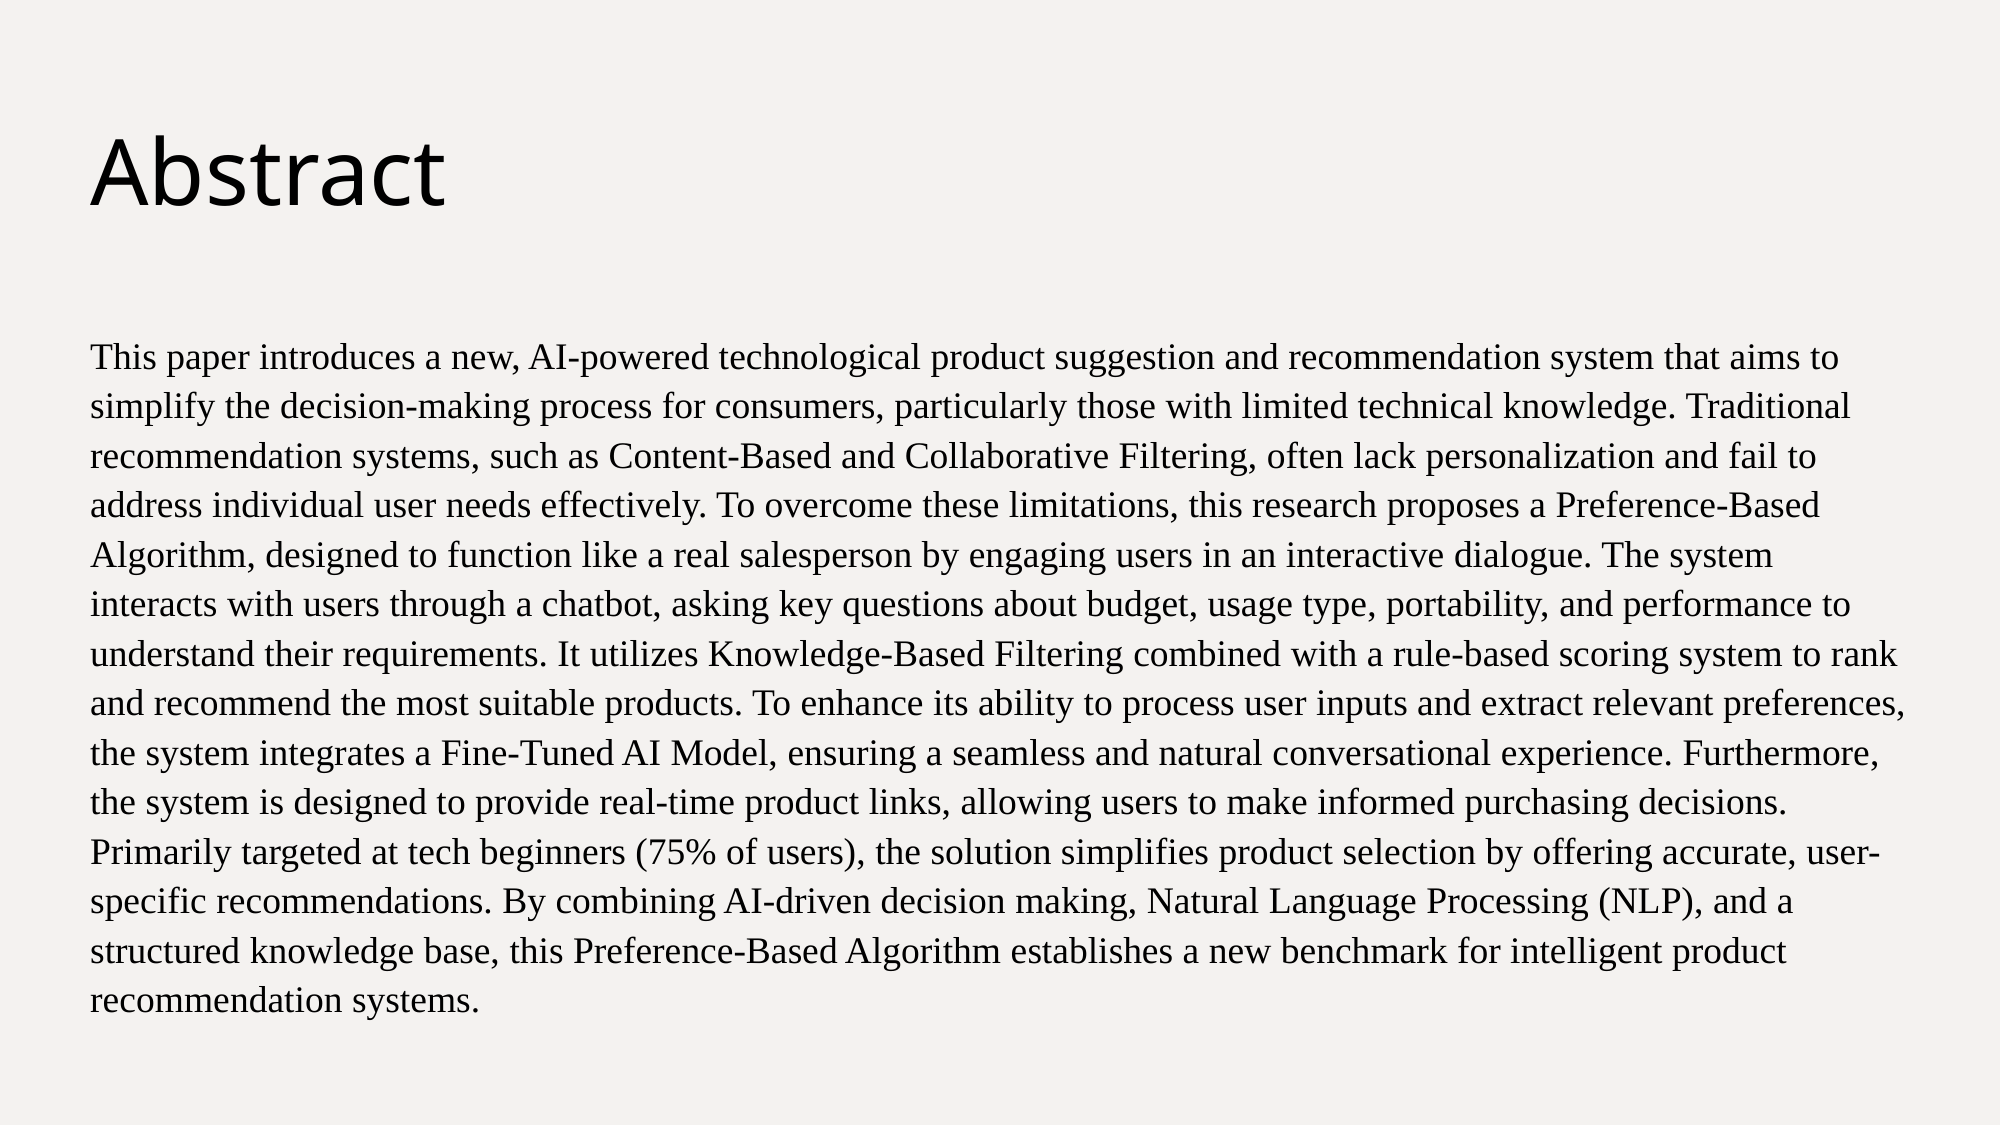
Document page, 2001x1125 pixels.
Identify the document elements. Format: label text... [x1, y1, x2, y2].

list This paper introduces a new, AI-powered technological product suggestion and recommendation system that aims to simplify the decision-making process for consumers, particularly those with limited technical knowledge. Traditional recommendation systems, such as Content-Based and Collaborative Filtering, often lack personalization and fail to address individual user needs effectively. To overcome these limitations, this research proposes a Preference-Based Algorithm, designed to function like a real salesperson by engaging users in an interactive dialogue. The system interacts with users through a chatbot, asking key questions about budget, usage type, portability, and performance to understand their requirements. It utilizes Knowledge-Based Filtering combined with a rule-based scoring system to rank and recommend the most suitable products. To enhance its ability to process user inputs and extract relevant preferences, the system integrates a Fine-Tuned AI Model, ensuring a seamless and natural conversational experience. Furthermore, the system is designed to provide real-time product links, allowing users to make informed purchasing decisions. Primarily targeted at tech beginners (75% of users), the solution simplifies product selection by offering accurate, user-specific recommendations. By combining AI-driven decision making, Natural Language Processing (NLP), and a structured knowledge base, this Preference-Based Algorithm establishes a new benchmark for intelligent product recommendation systems. [75, 319, 1925, 1009]
title Abstract [75, 60, 1863, 278]
